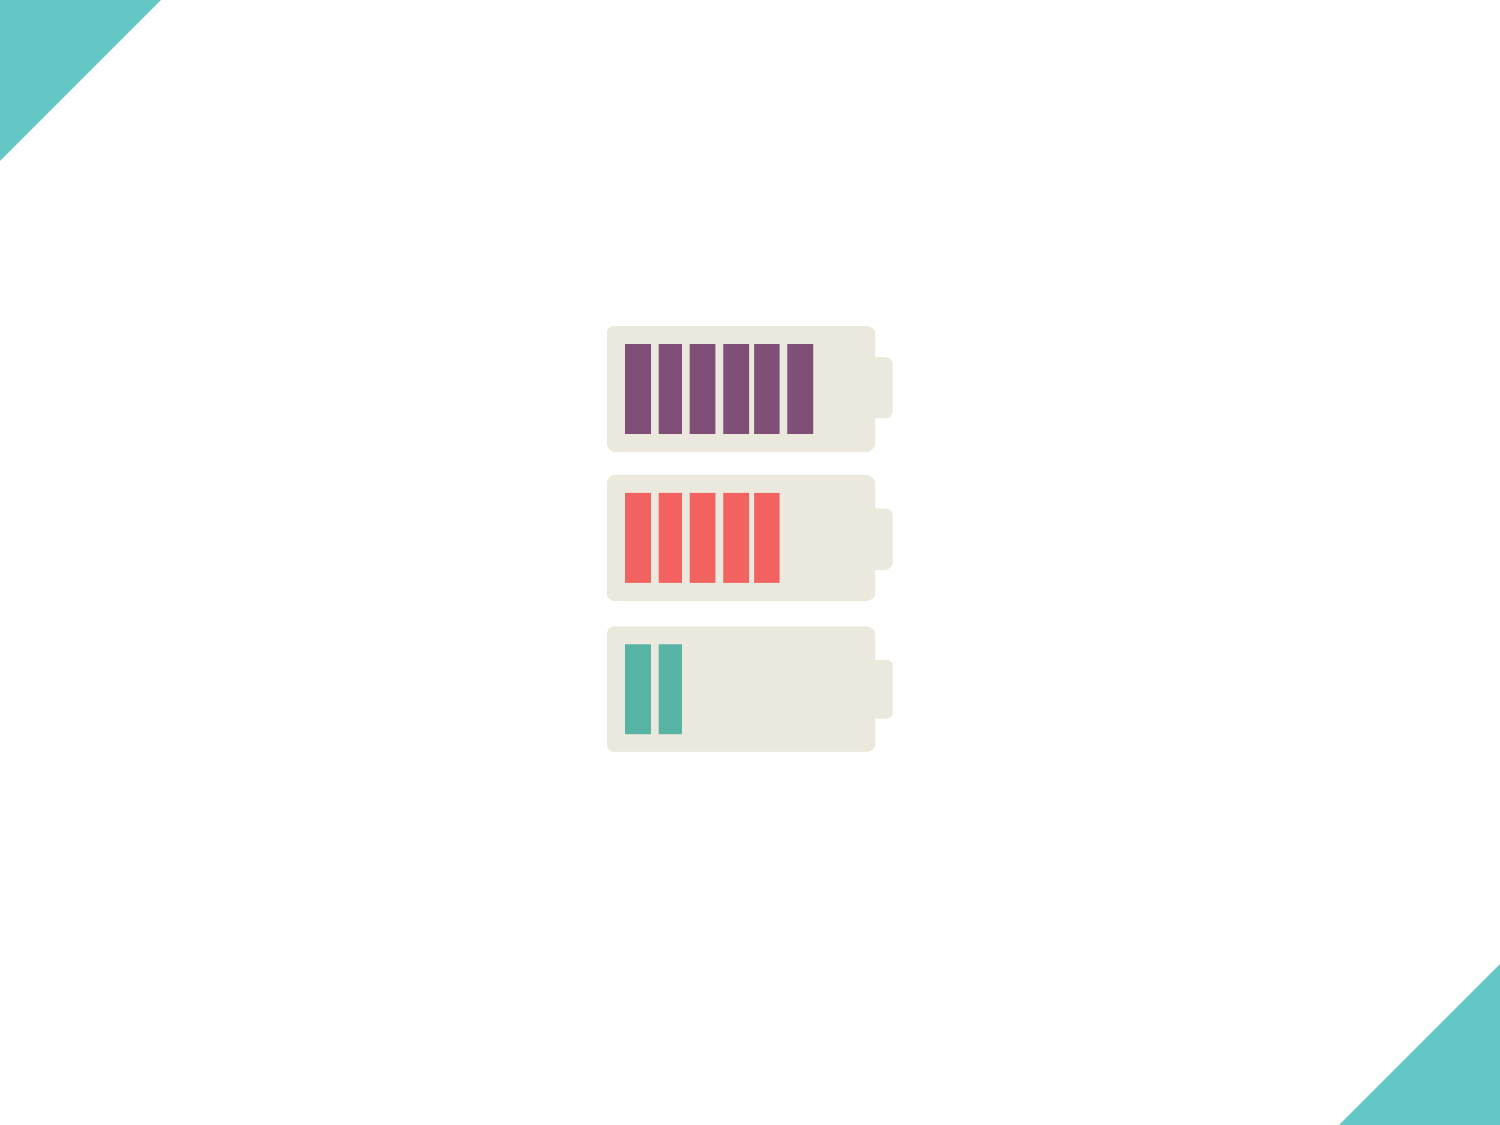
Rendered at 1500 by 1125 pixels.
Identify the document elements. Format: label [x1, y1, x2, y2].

text_box [0, 0, 163, 163]
picture [607, 326, 893, 752]
text_box [1337, 962, 1500, 1125]
